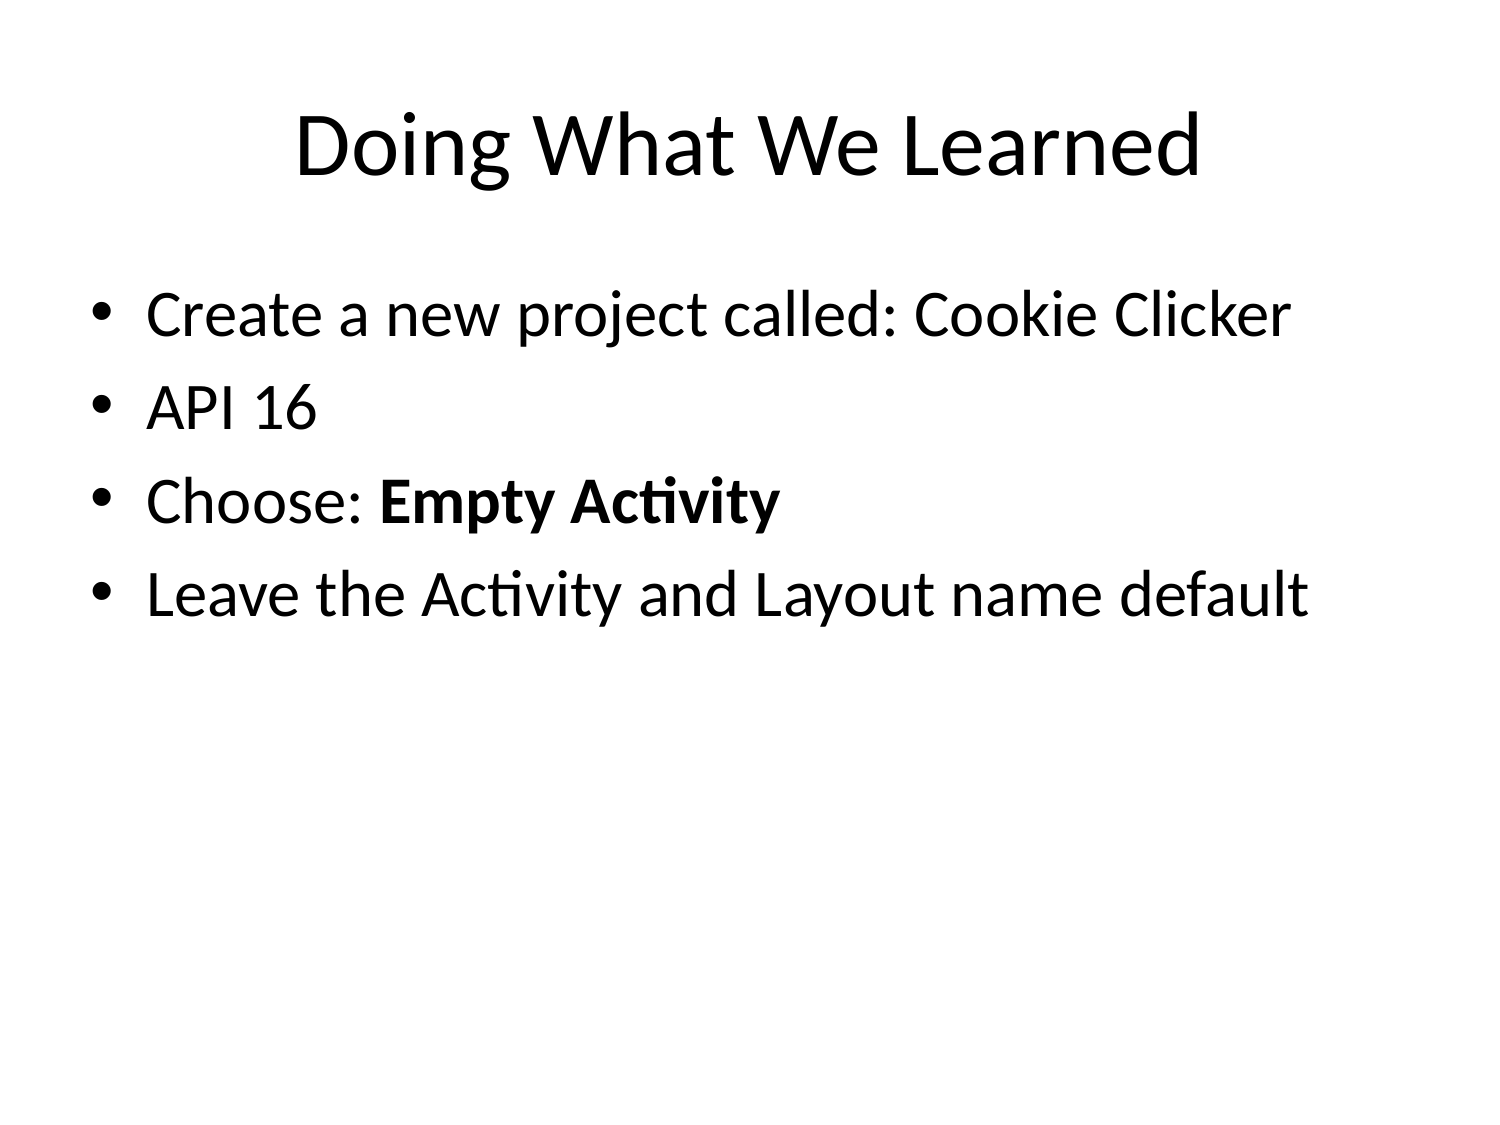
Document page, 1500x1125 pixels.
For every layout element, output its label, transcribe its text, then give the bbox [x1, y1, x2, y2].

list Create a new project called: Cookie Clicker API 16 Choose: Empty Activity Leave the Activity and Layout name default [75, 262, 1425, 1005]
title Doing What We Learned [75, 45, 1425, 233]
